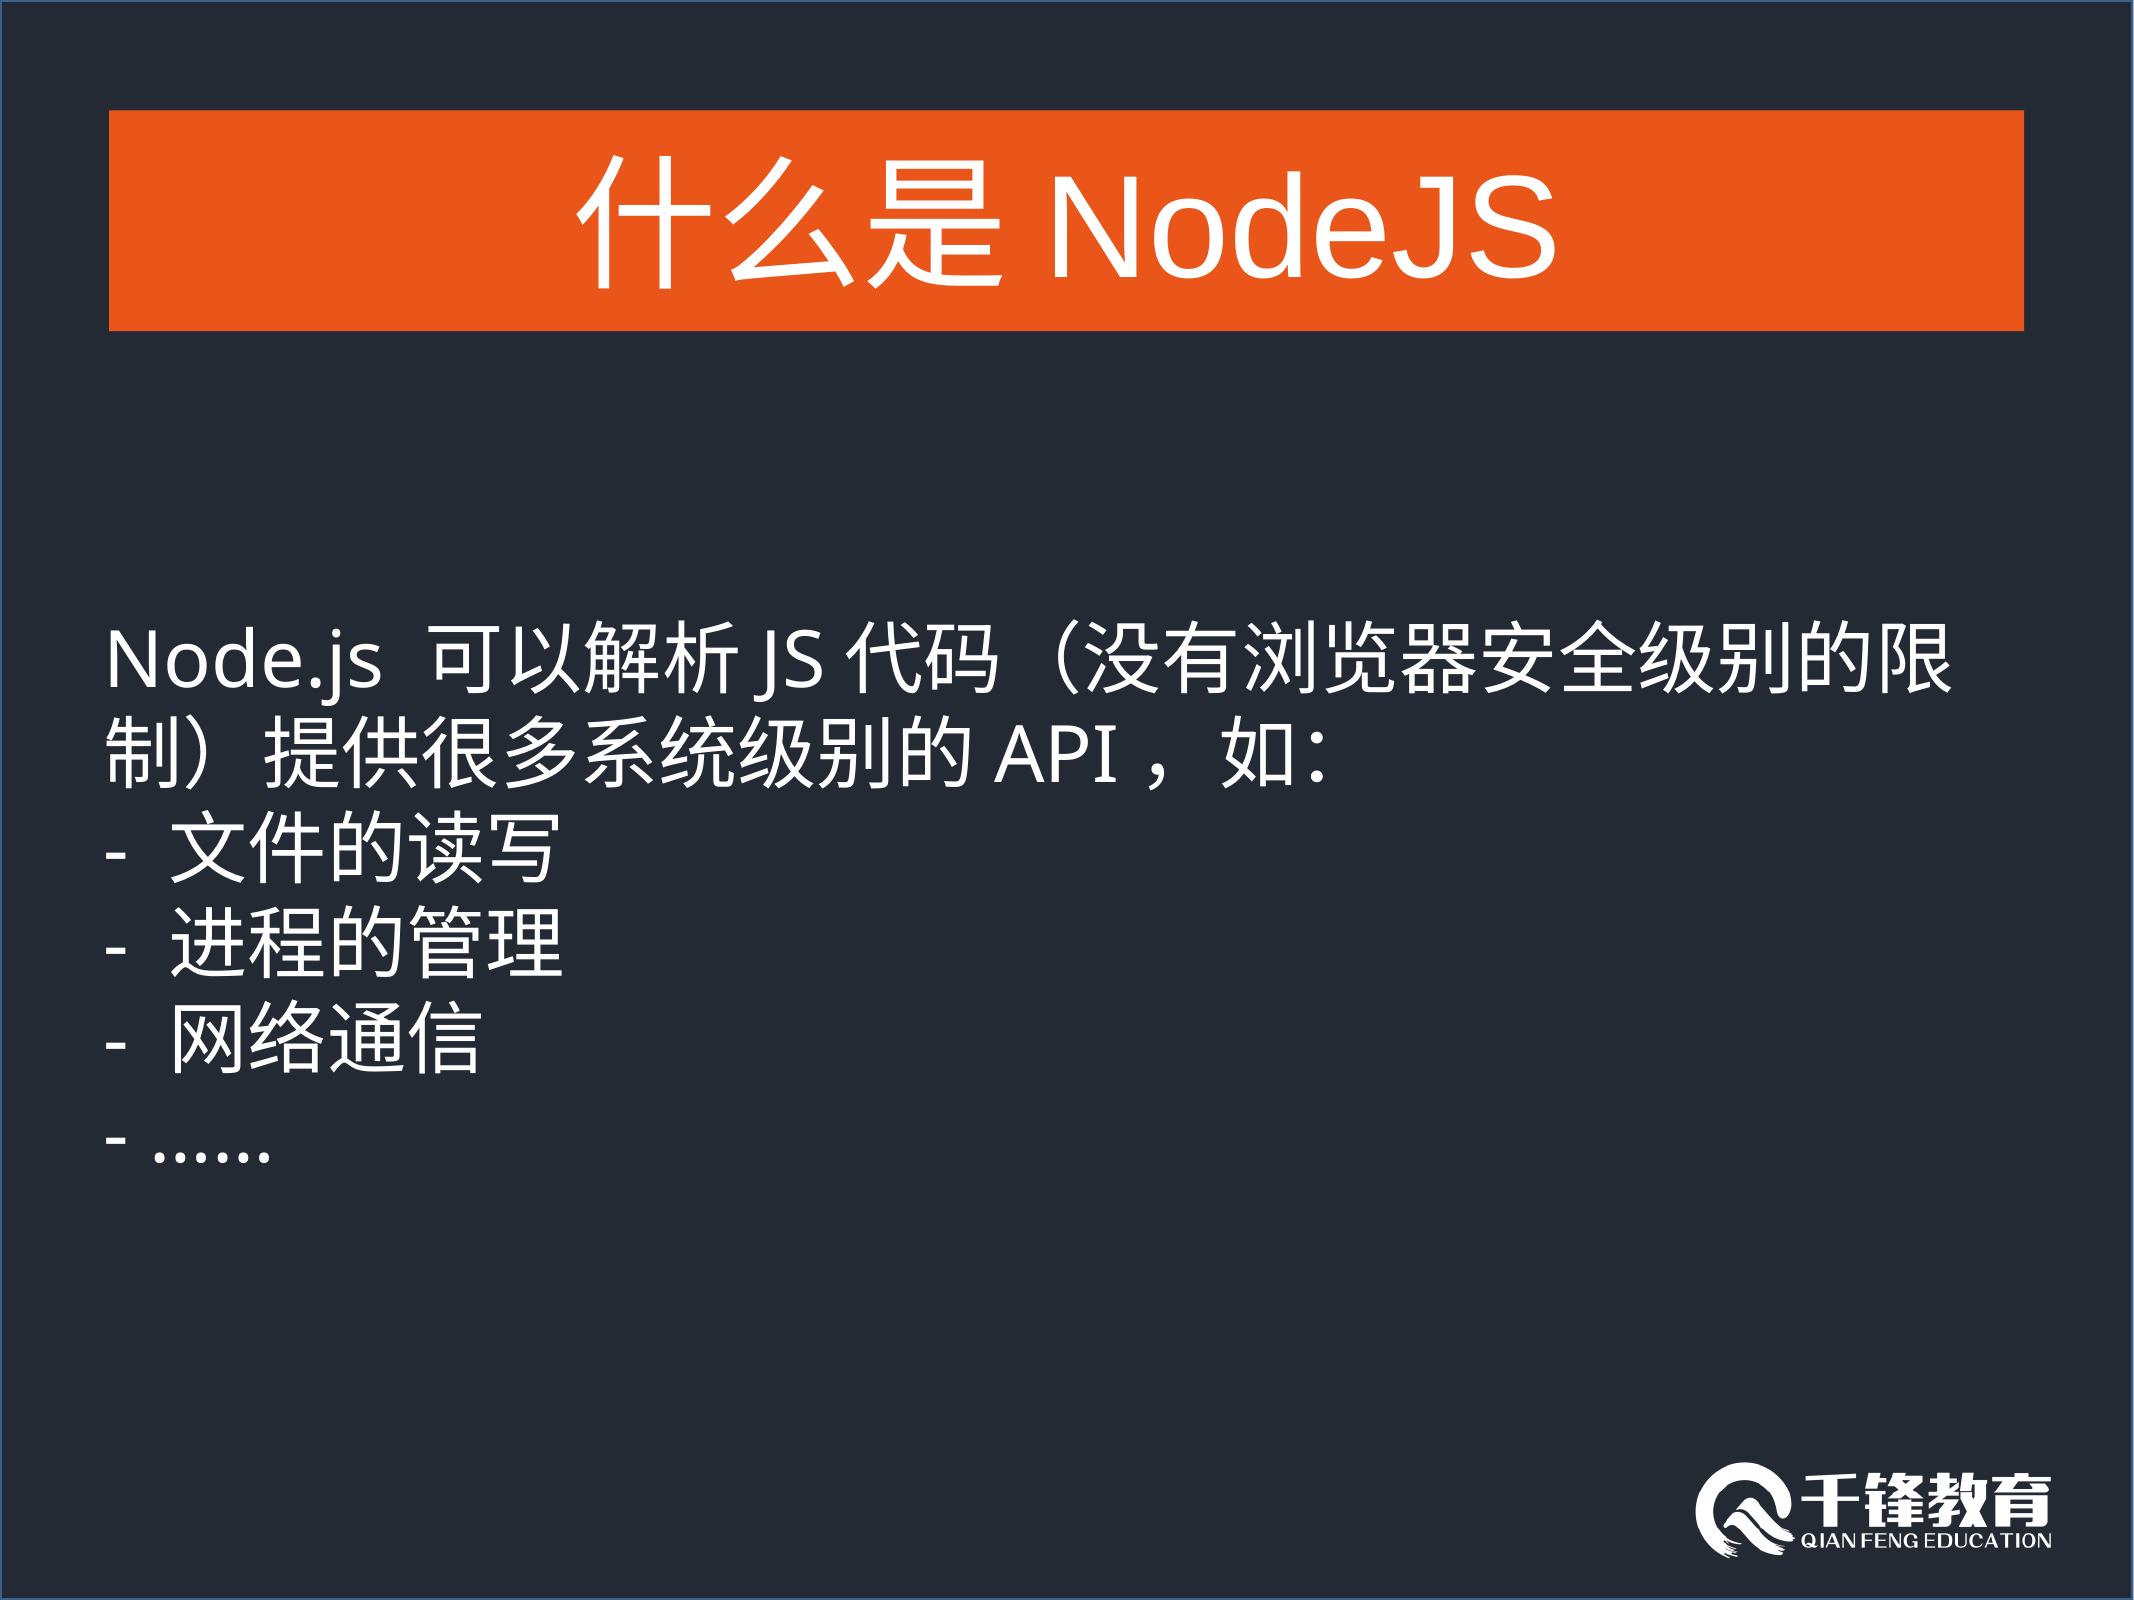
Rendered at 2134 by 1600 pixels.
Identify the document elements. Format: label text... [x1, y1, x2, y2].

text_box 什么是NodeJS [567, 128, 1566, 310]
text_box Node.js 可以解析JS代码（没有浏览器安全级别的限制）提供很多系统级别的API，如： - 文件的读写 - 进程的管理 - 网络通信 - …… [100, 605, 2083, 1182]
picture [1693, 1455, 2058, 1565]
